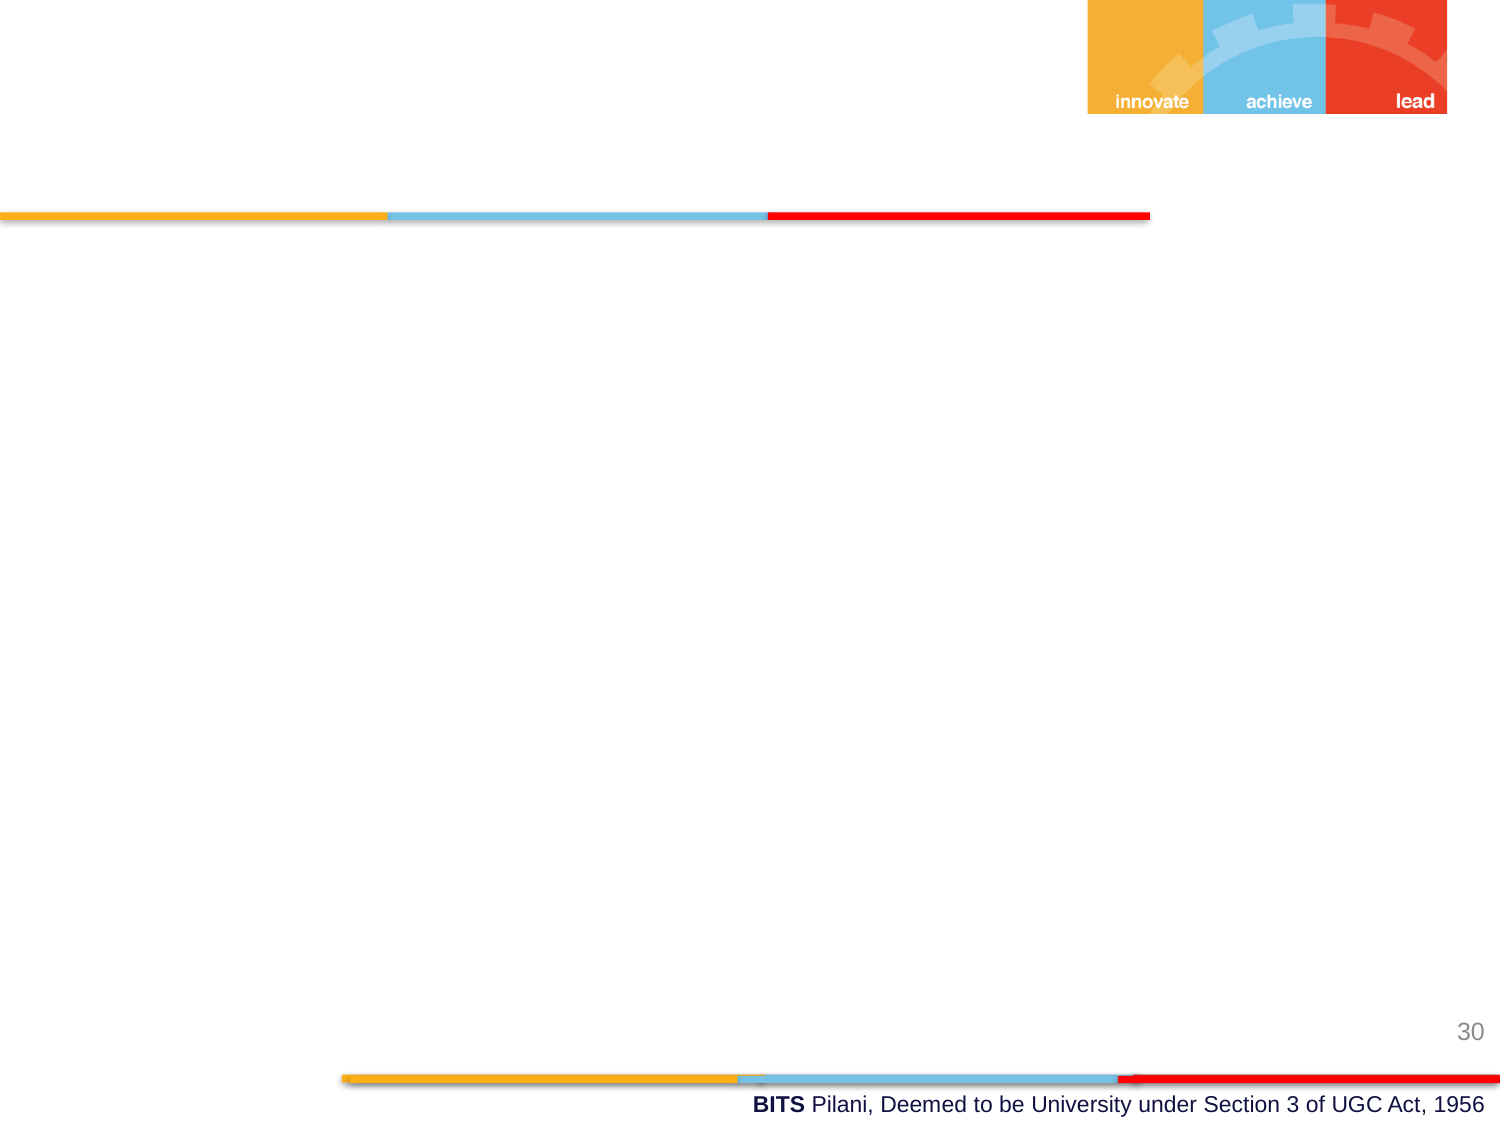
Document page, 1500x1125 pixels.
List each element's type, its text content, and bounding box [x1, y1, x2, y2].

picture [1087, 0, 1448, 114]
slide_number 30 [1149, 1000, 1500, 1061]
